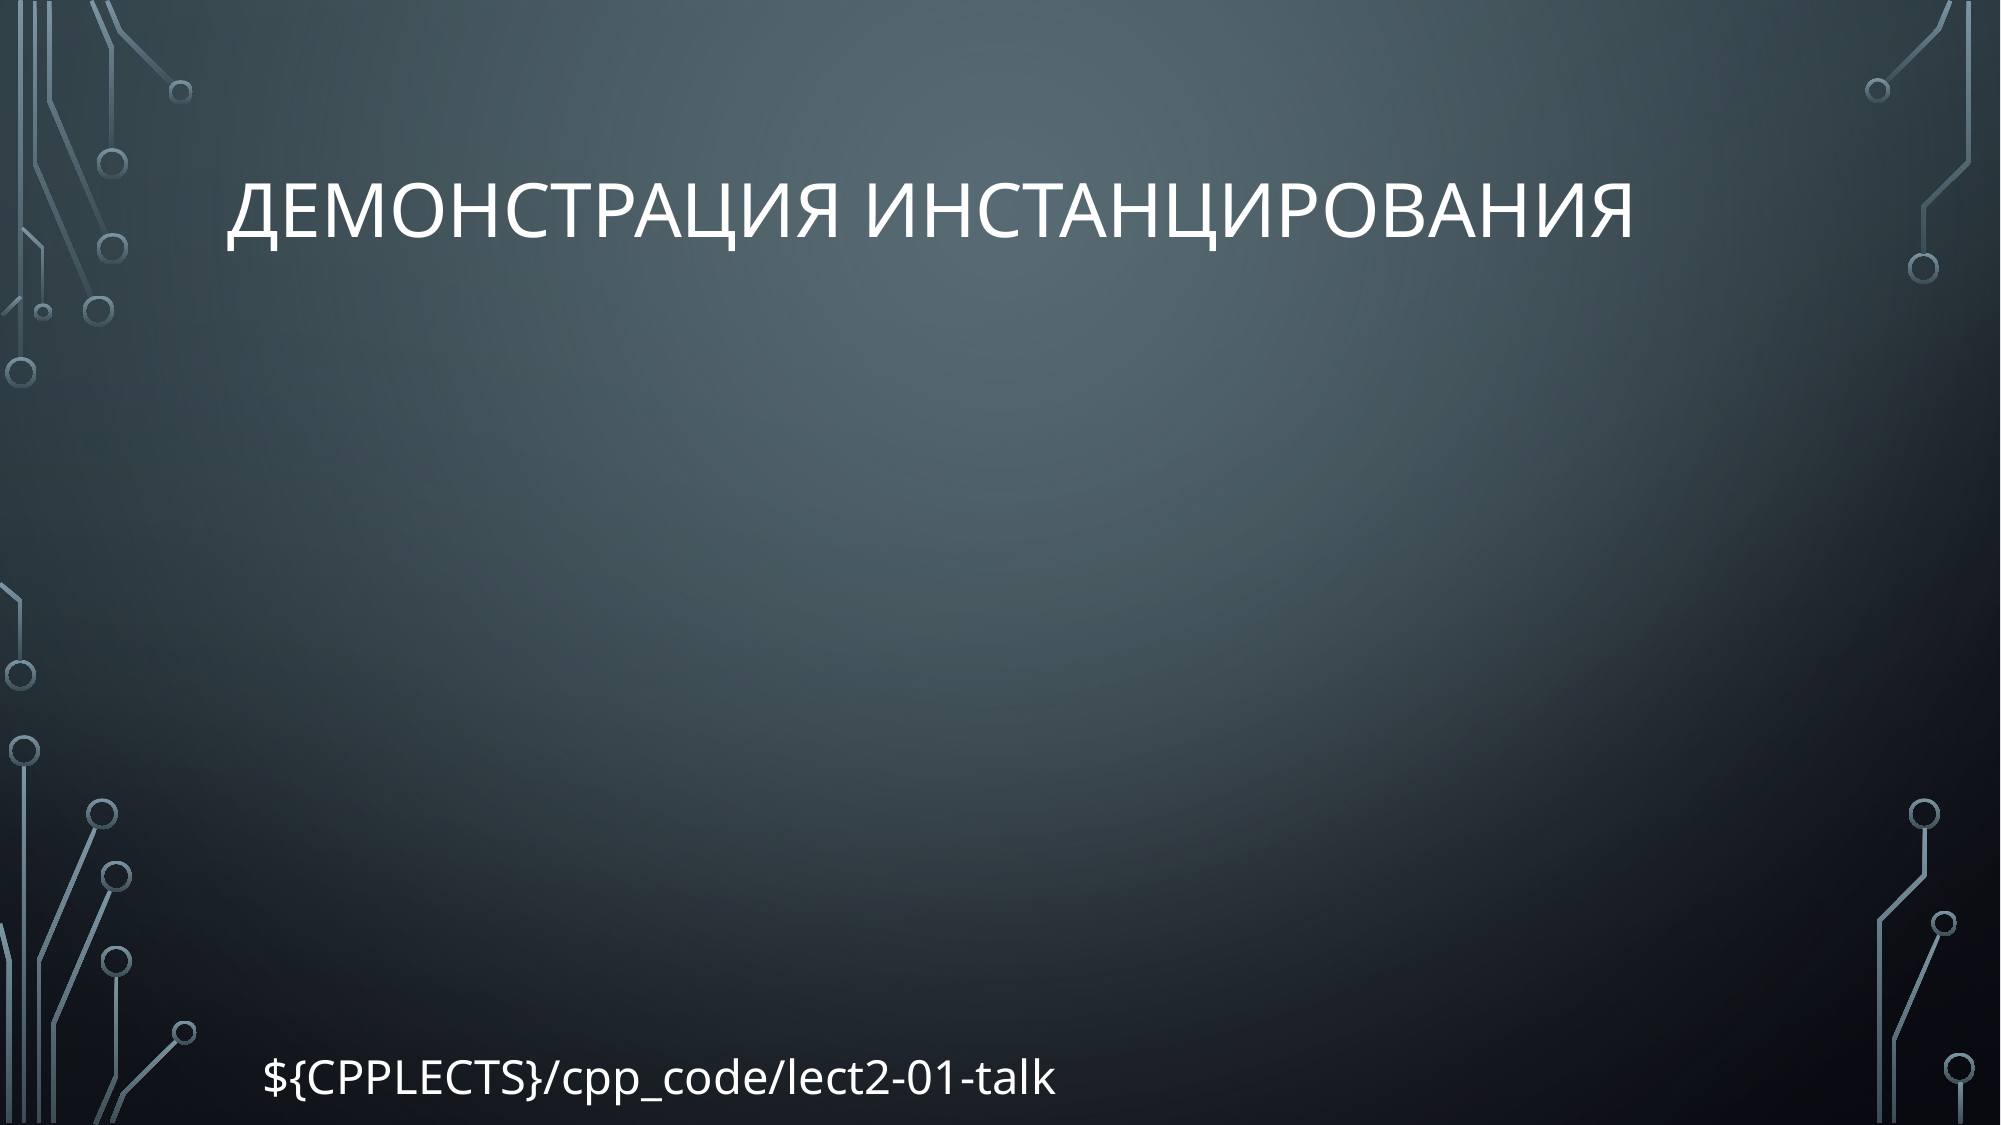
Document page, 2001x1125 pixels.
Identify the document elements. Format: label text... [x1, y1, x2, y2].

text_box ${CPPLECTS}/cpp_code/lect2-01-talk [247, 1029, 1873, 1112]
title демонстрация инстанцирования [212, 92, 1838, 335]
